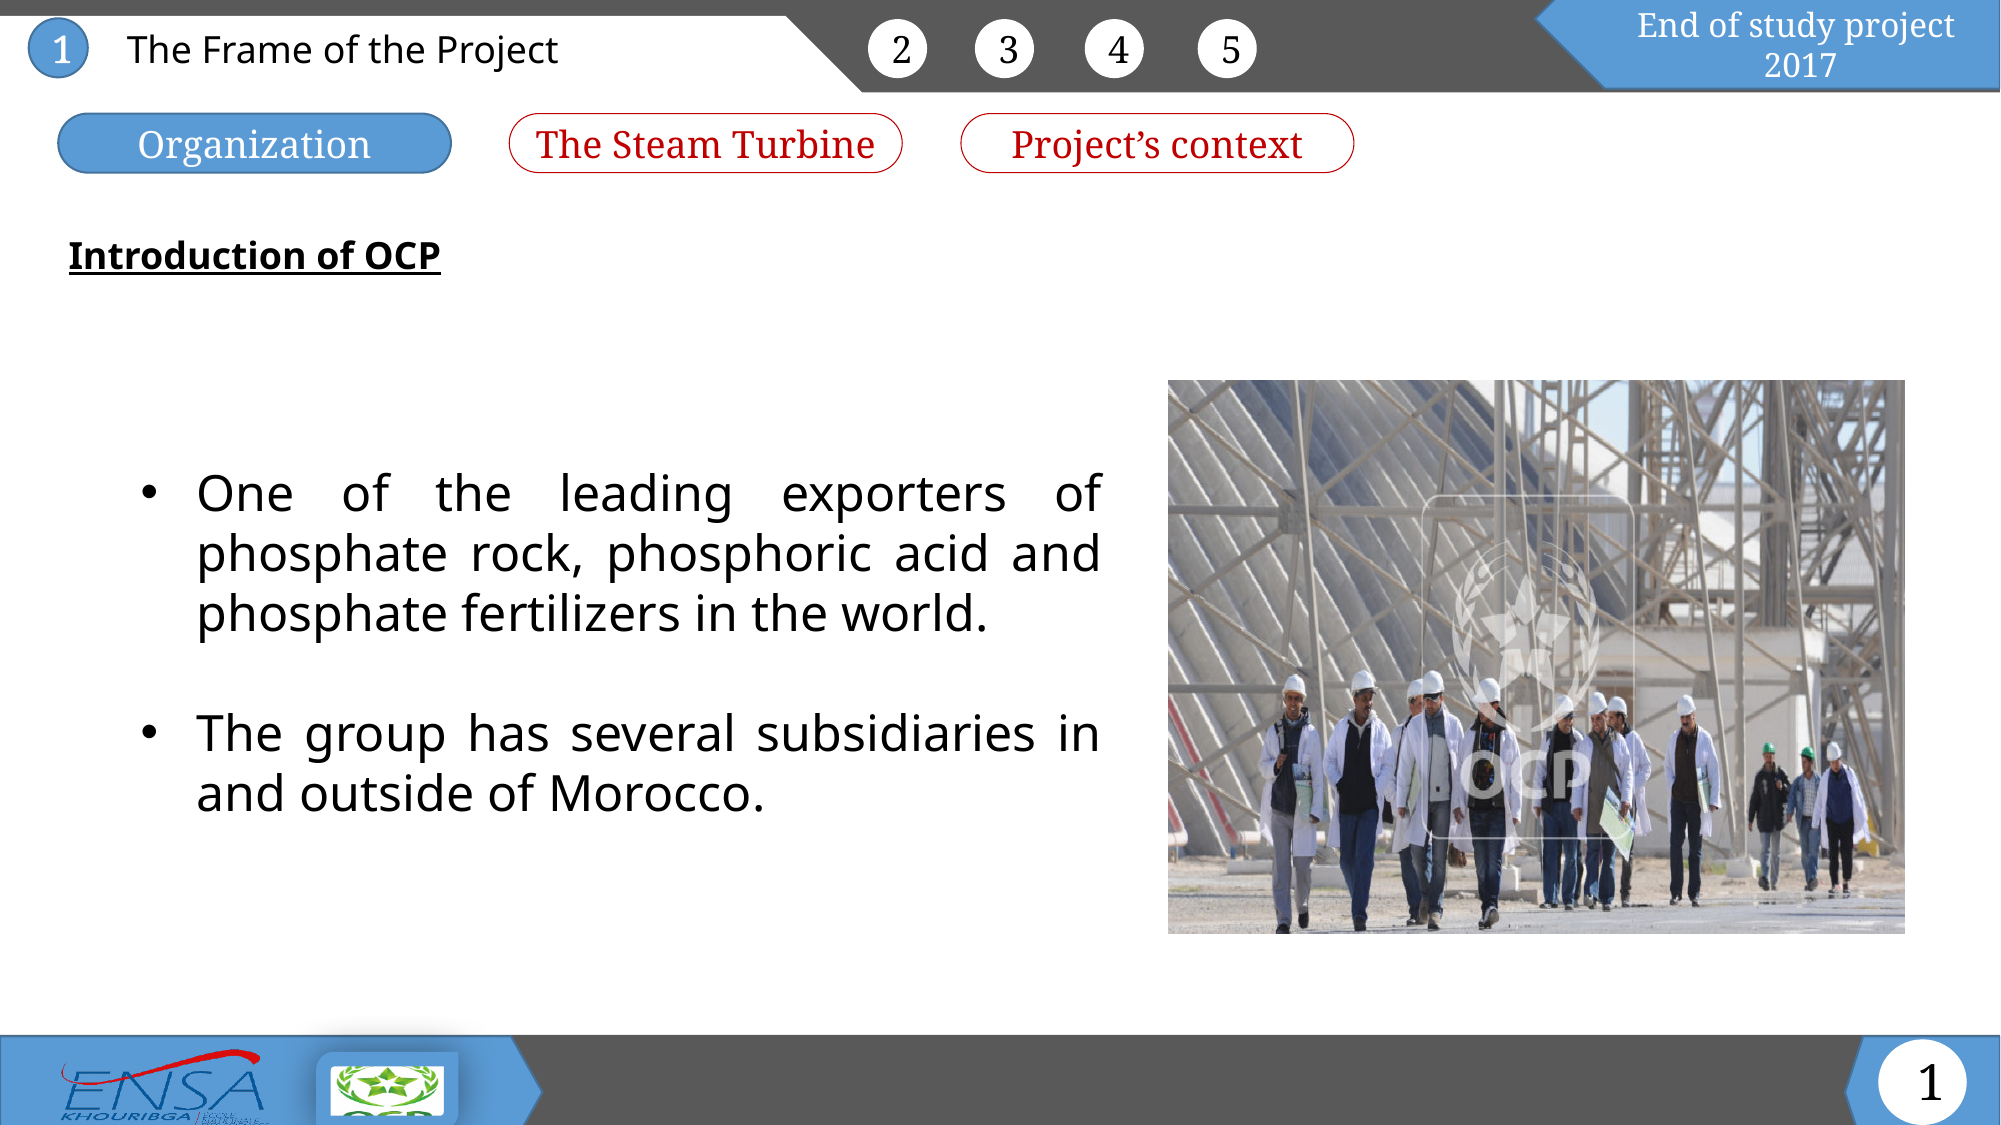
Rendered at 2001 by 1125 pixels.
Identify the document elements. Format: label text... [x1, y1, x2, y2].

text_box One of the leading exporters of phosphate rock, phosphoric acid and phosphate fertilizers in the world. The group has several subsidiaries in and outside of Morocco. [125, 454, 1117, 829]
text_box Introduction of OCP [53, 224, 899, 285]
picture [331, 1067, 443, 1115]
picture [48, 1047, 272, 1125]
text_box 1 [1902, 1042, 1961, 1118]
picture [1168, 380, 1905, 934]
